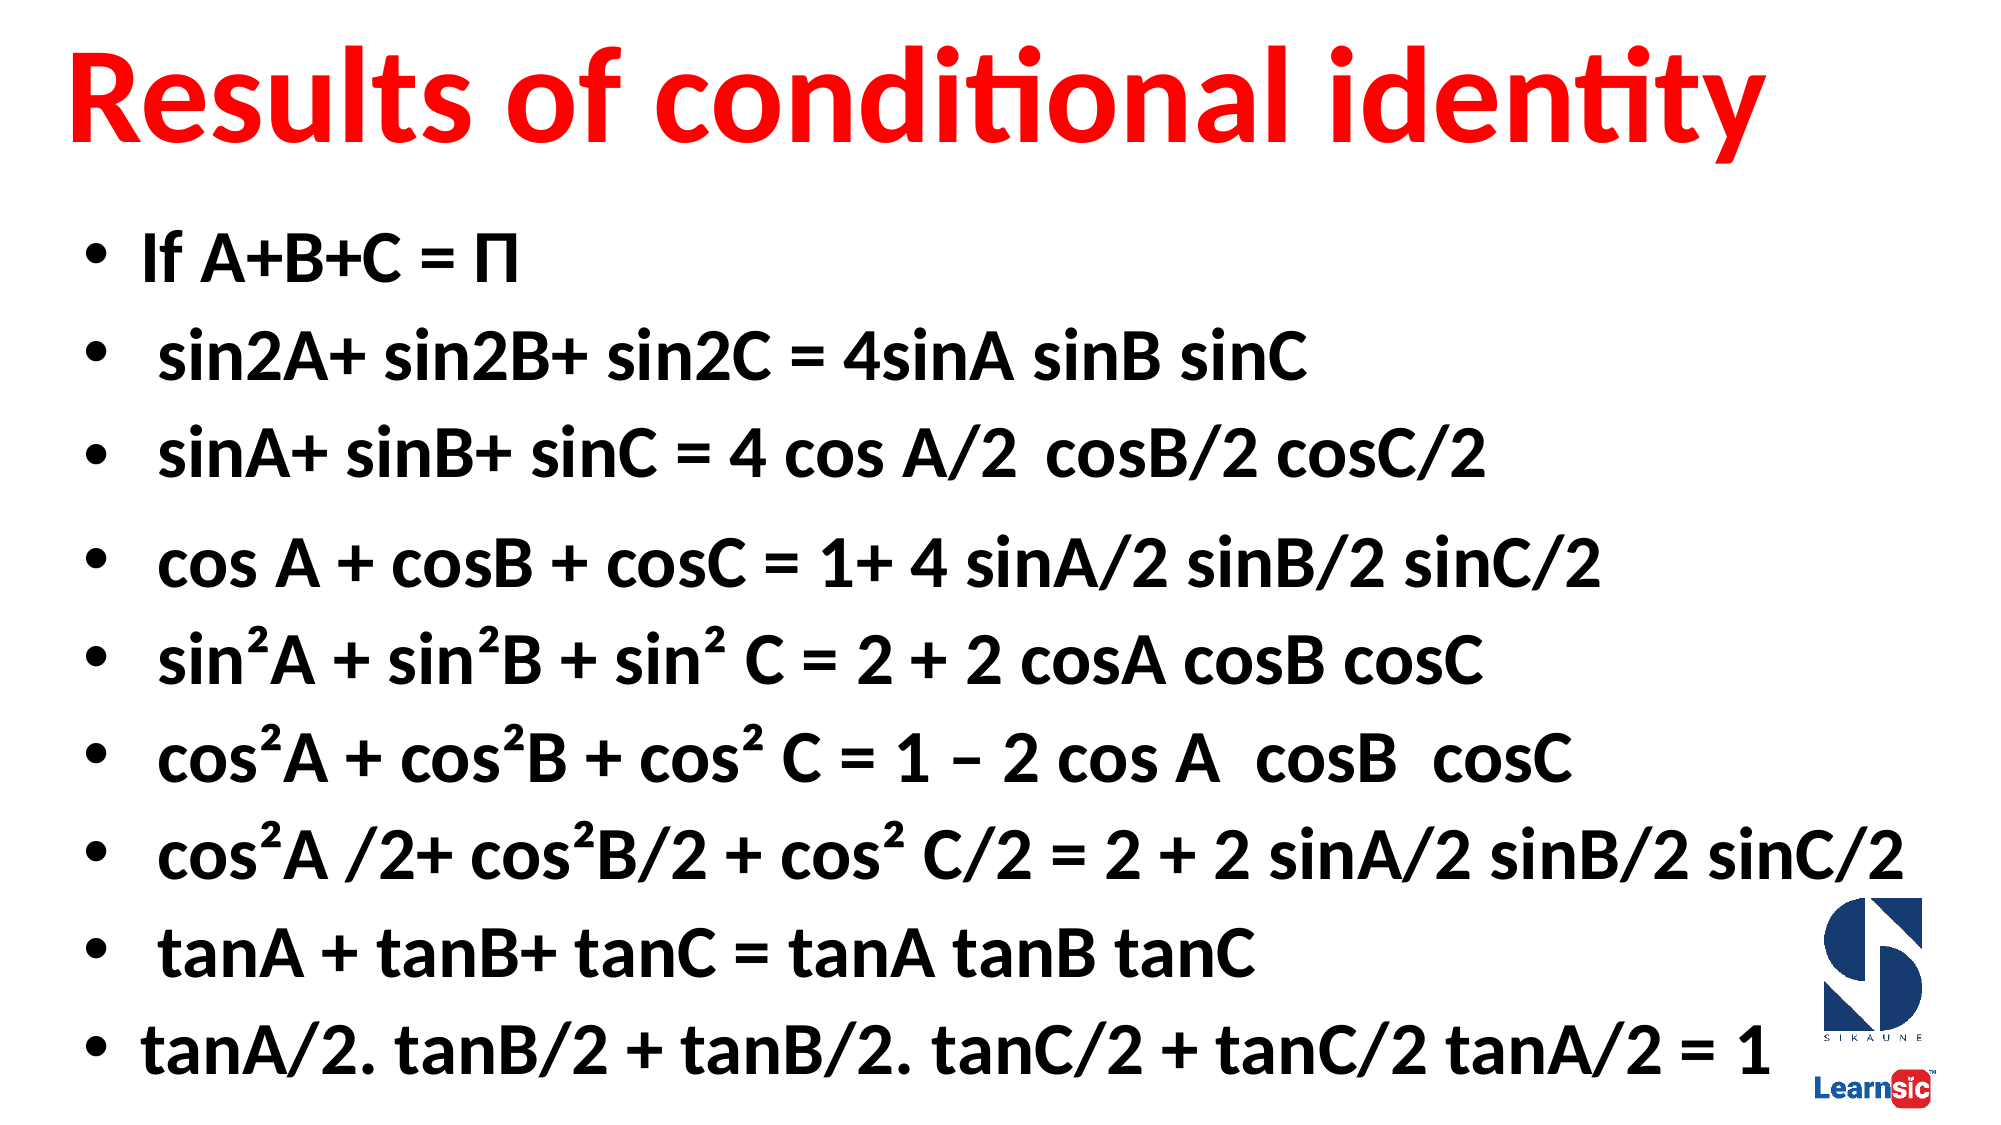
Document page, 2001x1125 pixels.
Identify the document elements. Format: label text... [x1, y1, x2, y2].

picture [1796, 1061, 1949, 1112]
picture [1824, 898, 1922, 1041]
title Results of conditional identity [50, 12, 1950, 163]
list If A+B+C = Π sin2A+ sin2B+ sin2C = 4sinA sinB sinC sinA+ sinB+ sinC = 4 cos A/2 cosB/2 cosC/2 cos A + cosB + cosC = 1+ 4 sinA/2 sinB/2 sinC/2 sin²A + sin²B + sin² C = 2 + 2 cosA cosB cosC cos²A + cos²B + cos² C = 1 – 2 cos A cosB cosC cos²A /2+ cos²B/2 + cos² C/2 = 2 + 2 sinA/2 sinB/2 sinC/2 tanA + tanB+ tanC = tanA tanB tanC tanA/2. tanB/2 + tanB/2. tanC/2 + tanC/2 tanA/2 = 1 [50, 200, 1950, 860]
